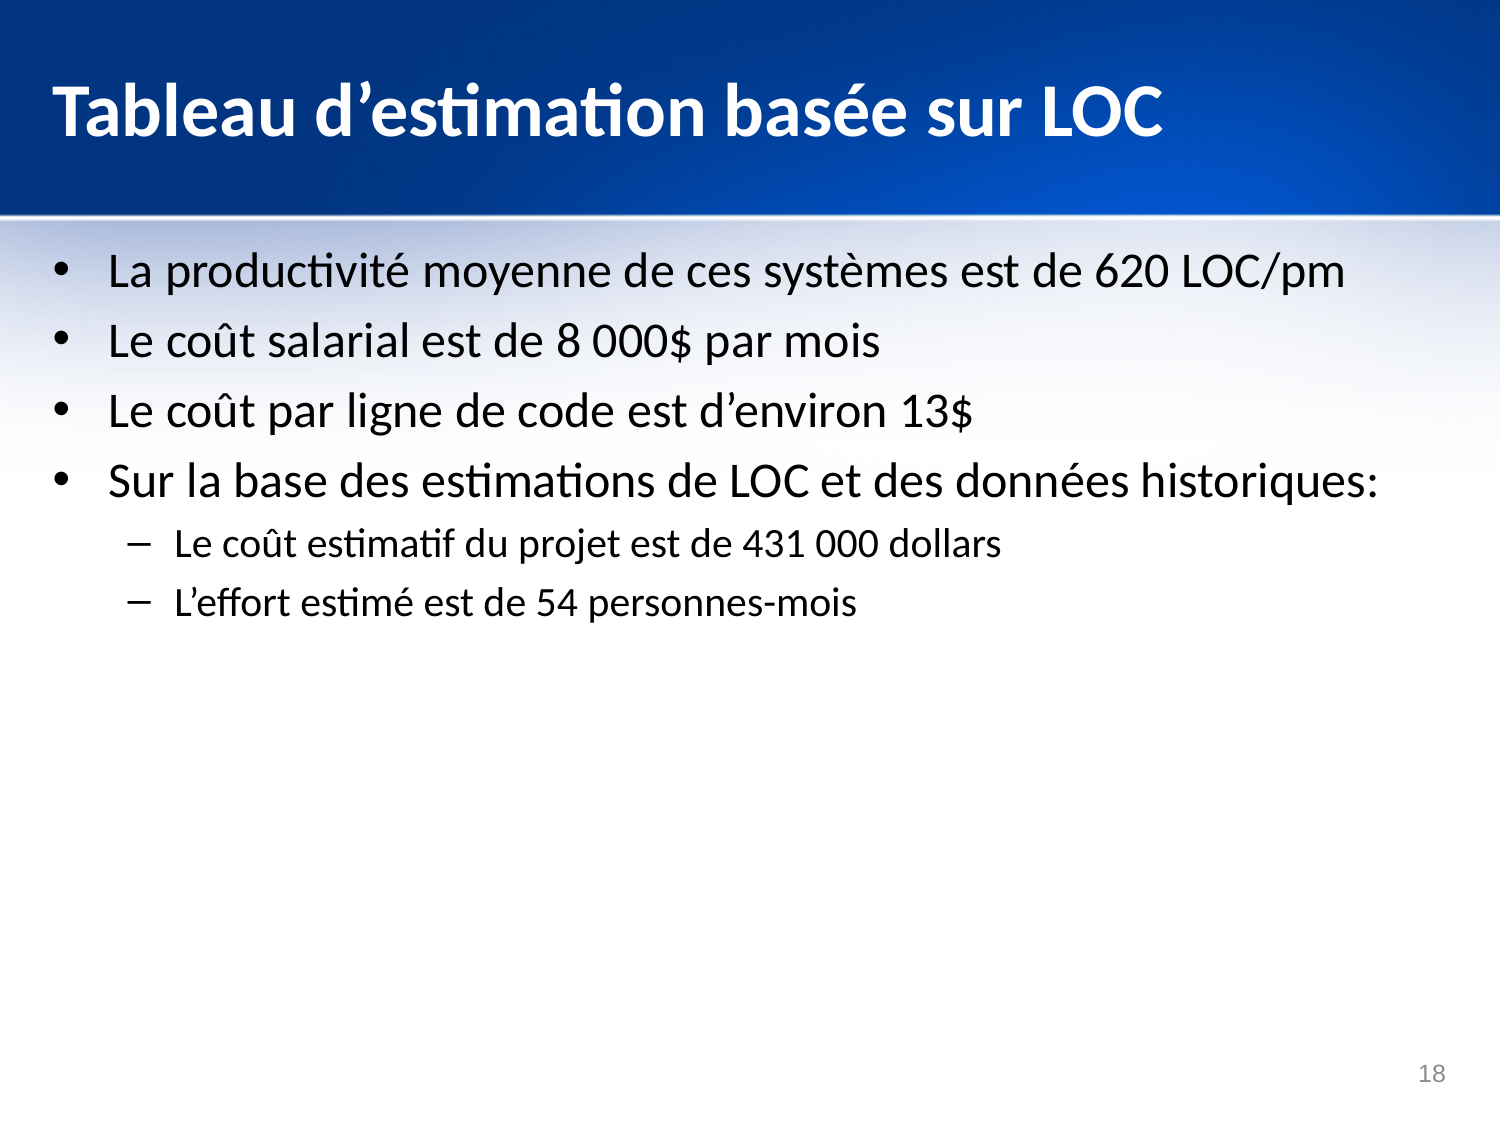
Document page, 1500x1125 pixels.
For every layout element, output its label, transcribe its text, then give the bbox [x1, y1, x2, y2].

slide_number 18 [1111, 1042, 1462, 1103]
text_box [62, 124, 1413, 963]
picture [0, 0, 1500, 1125]
list La productivité moyenne de ces systèmes est de 620 LOC/pm Le coût salarial est de 8 000$ par mois Le coût par ligne de code est d’environ 13$ Sur la base des estimations de LOC et des données historiques: Le coût estimatif du projet est de 431 000 dollars L’effort estimé est de 54 personnes-mois [37, 230, 1463, 1031]
title Tableau d’estimation basée sur LOC [37, 12, 1225, 200]
